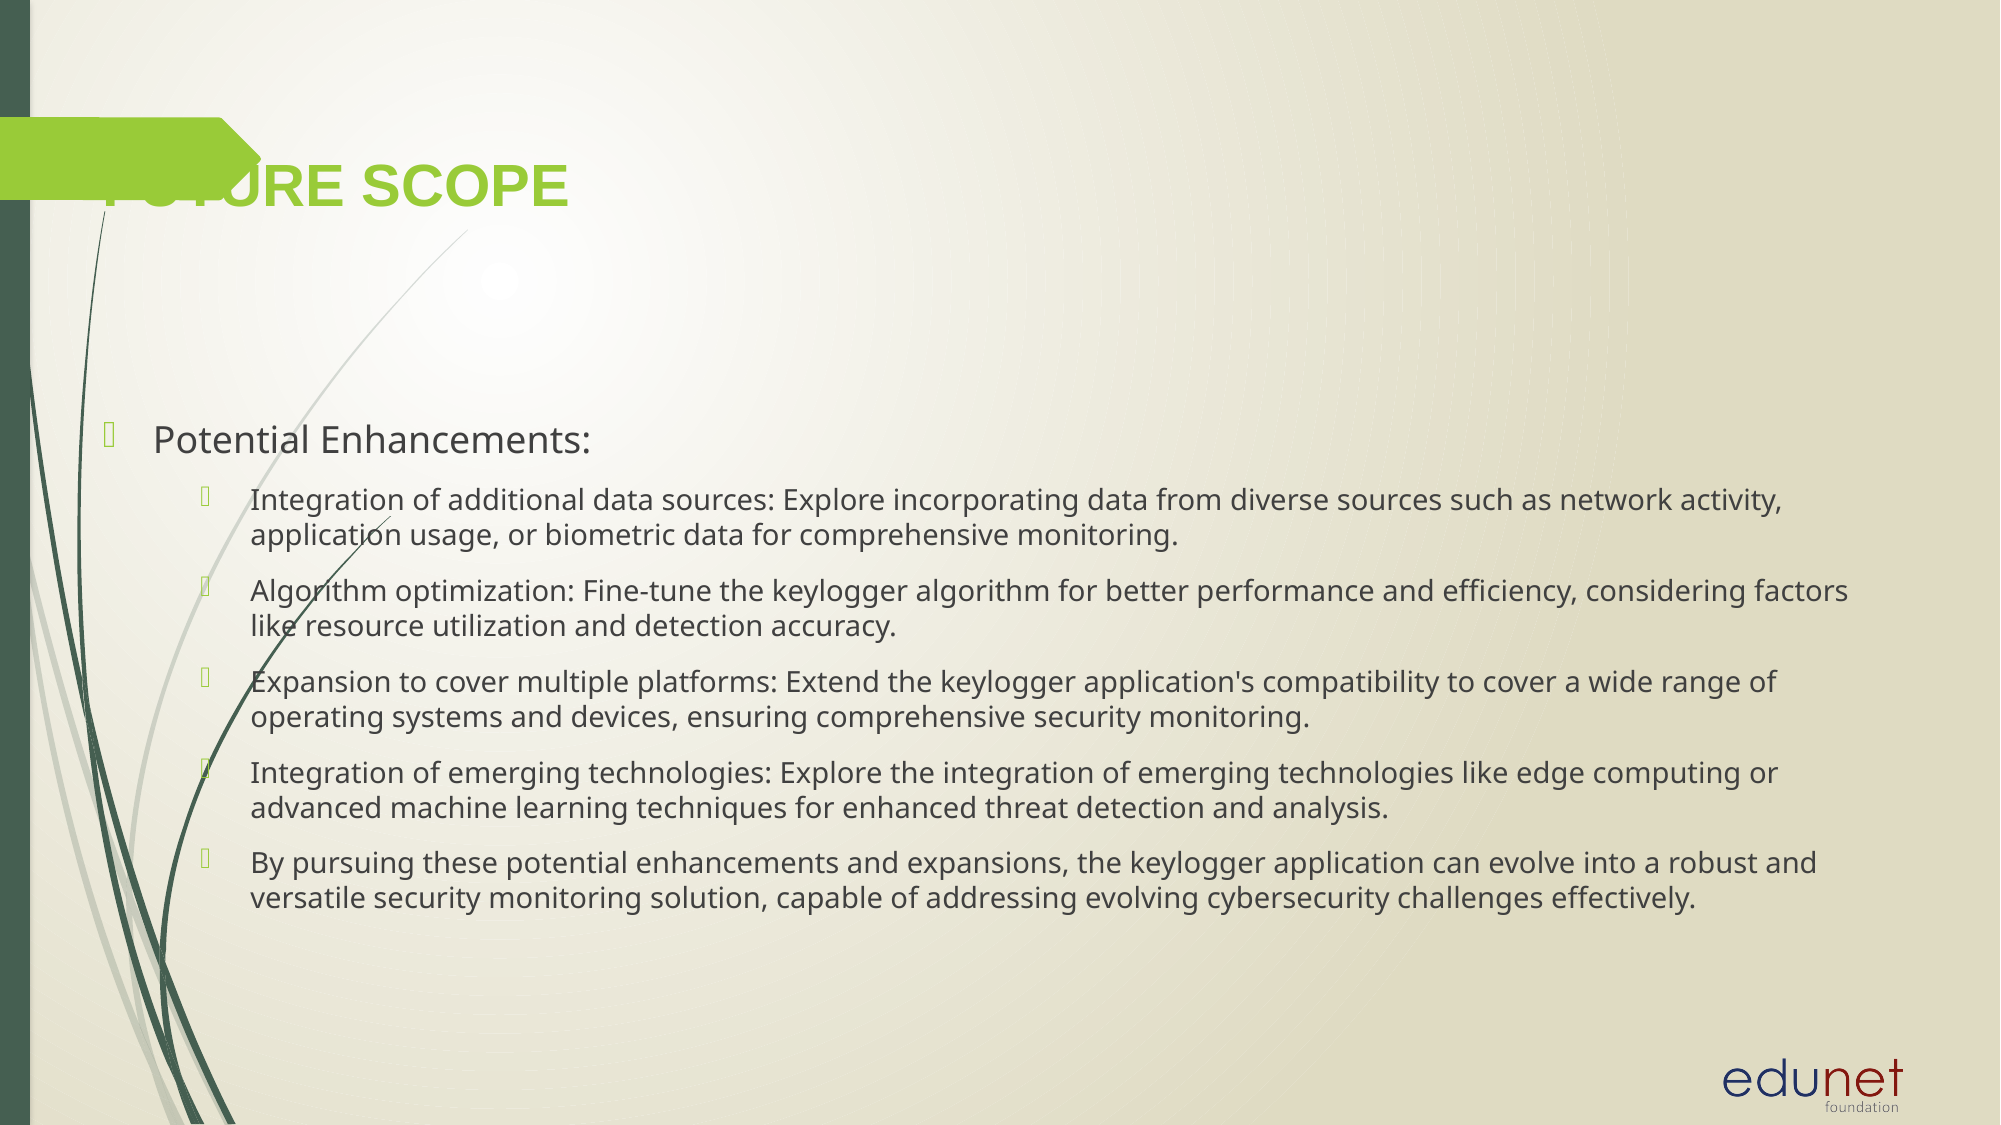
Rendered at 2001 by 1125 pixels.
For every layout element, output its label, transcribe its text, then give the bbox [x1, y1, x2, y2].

text_box Future scope [87, 138, 1898, 226]
list Potential Enhancements: Integration of additional data sources: Explore incorporating data from diverse sources such as network activity, application usage, or biometric data for comprehensive monitoring. Algorithm optimization: Fine-tune the keylogger algorithm for better performance and efficiency, considering factors like resource utilization and detection accuracy. Expansion to cover multiple platforms: Extend the keylogger application's compatibility to cover a wide range of operating systems and devices, ensuring comprehensive security monitoring. Integration of emerging technologies: Explore the integration of emerging technologies like edge computing or advanced machine learning techniques for enhanced threat detection and analysis. By pursuing these potential enhancements and expansions, the keylogger application can evolve into a robust and versatile security monitoring solution, capable of addressing evolving cybersecurity challenges effectively. [87, 408, 1898, 1054]
picture [1719, 1056, 1905, 1116]
